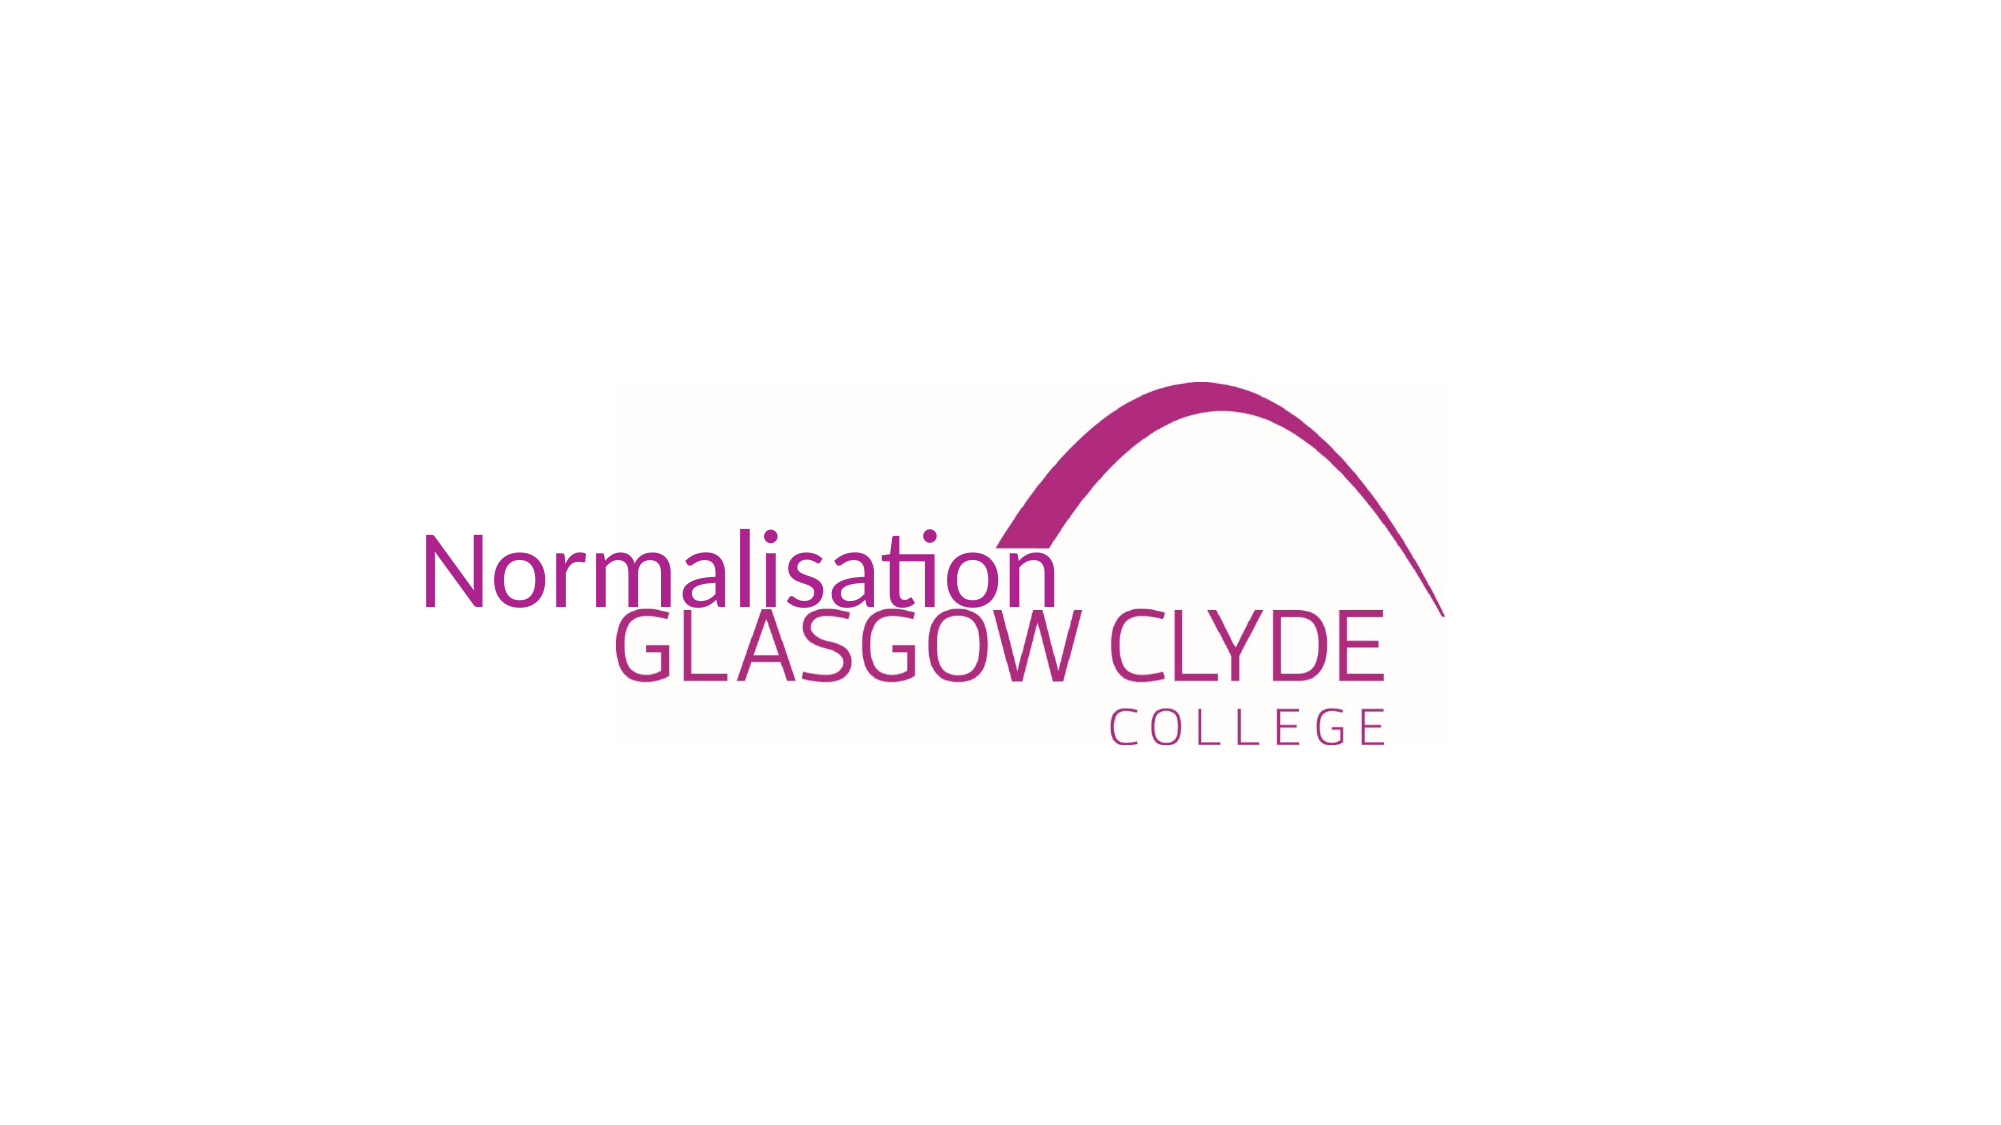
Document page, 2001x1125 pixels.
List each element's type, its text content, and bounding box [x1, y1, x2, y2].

text_box Normalisation [403, 487, 616, 638]
picture [616, 382, 1445, 745]
